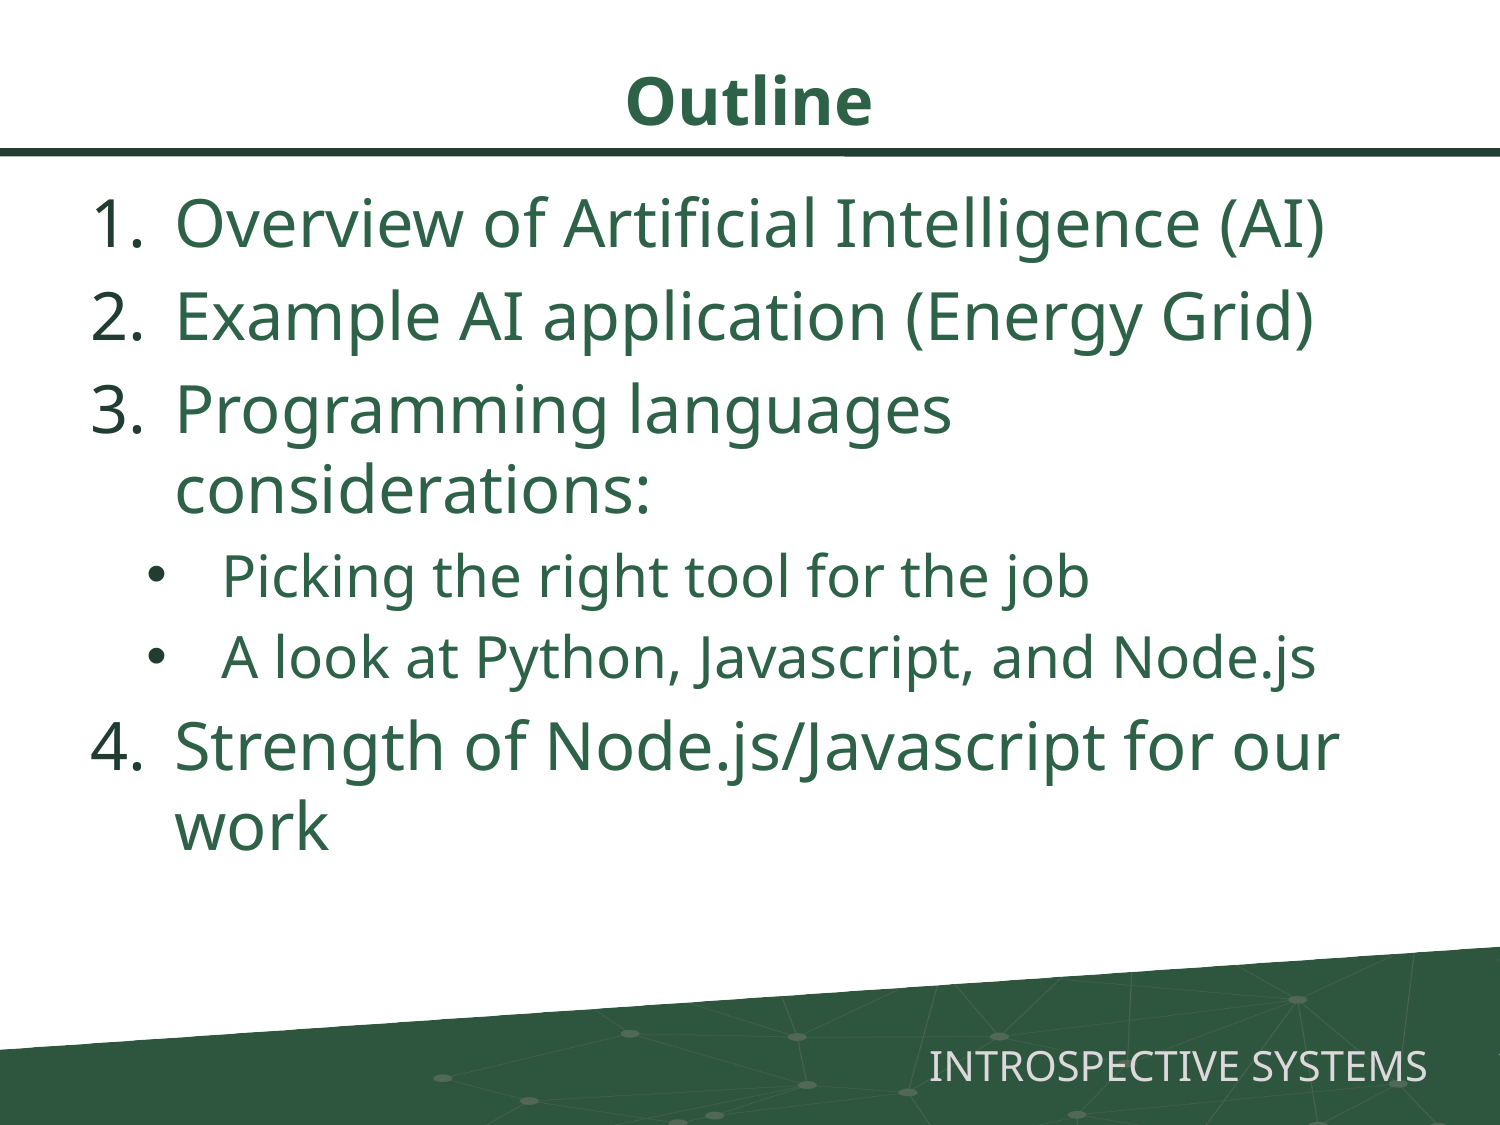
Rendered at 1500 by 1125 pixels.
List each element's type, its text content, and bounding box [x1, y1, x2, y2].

title Outline [74, 61, 1425, 137]
list Overview of Artificial Intelligence (AI) Example AI application (Energy Grid) Programming languages considerations: Picking the right tool for the job A look at Python, Javascript, and Node.js Strength of Node.js/Javascript for our work [75, 172, 1425, 975]
picture [0, 936, 1500, 1125]
